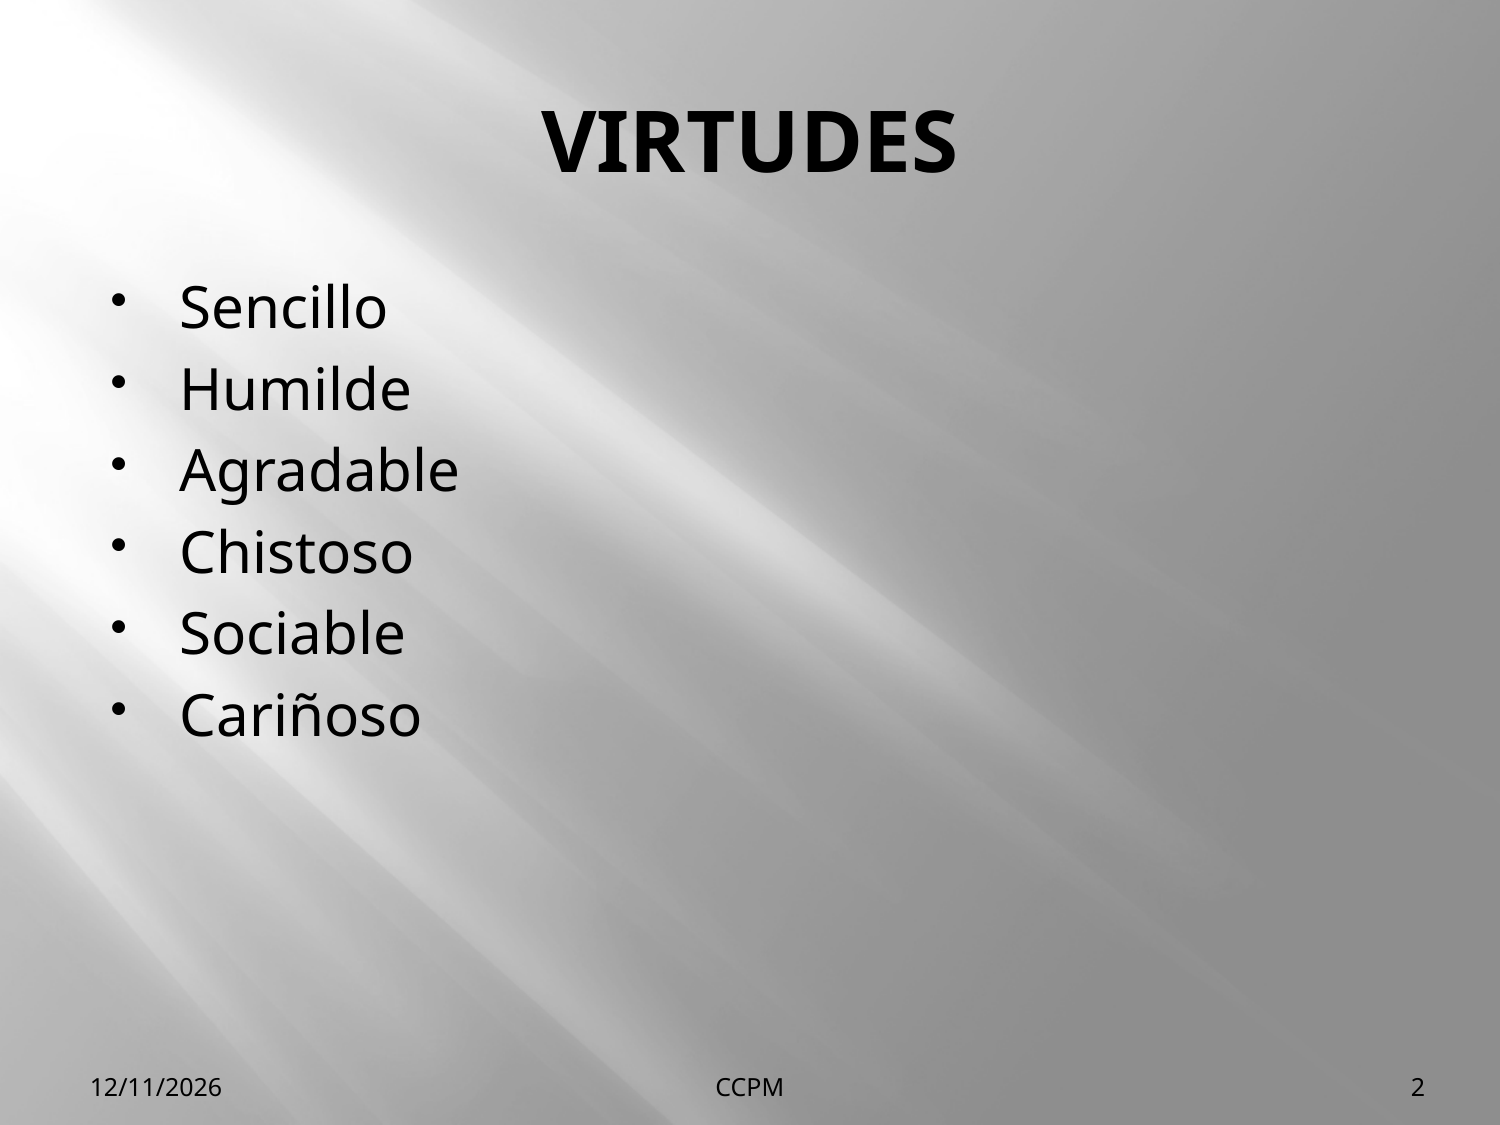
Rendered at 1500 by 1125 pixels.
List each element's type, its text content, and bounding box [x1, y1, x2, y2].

list Sencillo Humilde Agradable Chistoso Sociable Cariñoso [75, 262, 1425, 1035]
title VIRTUDES [75, 45, 1425, 233]
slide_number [75, 1052, 425, 1113]
footer CCPM [512, 1052, 988, 1113]
slide_number 2 [1299, 1052, 1425, 1113]
